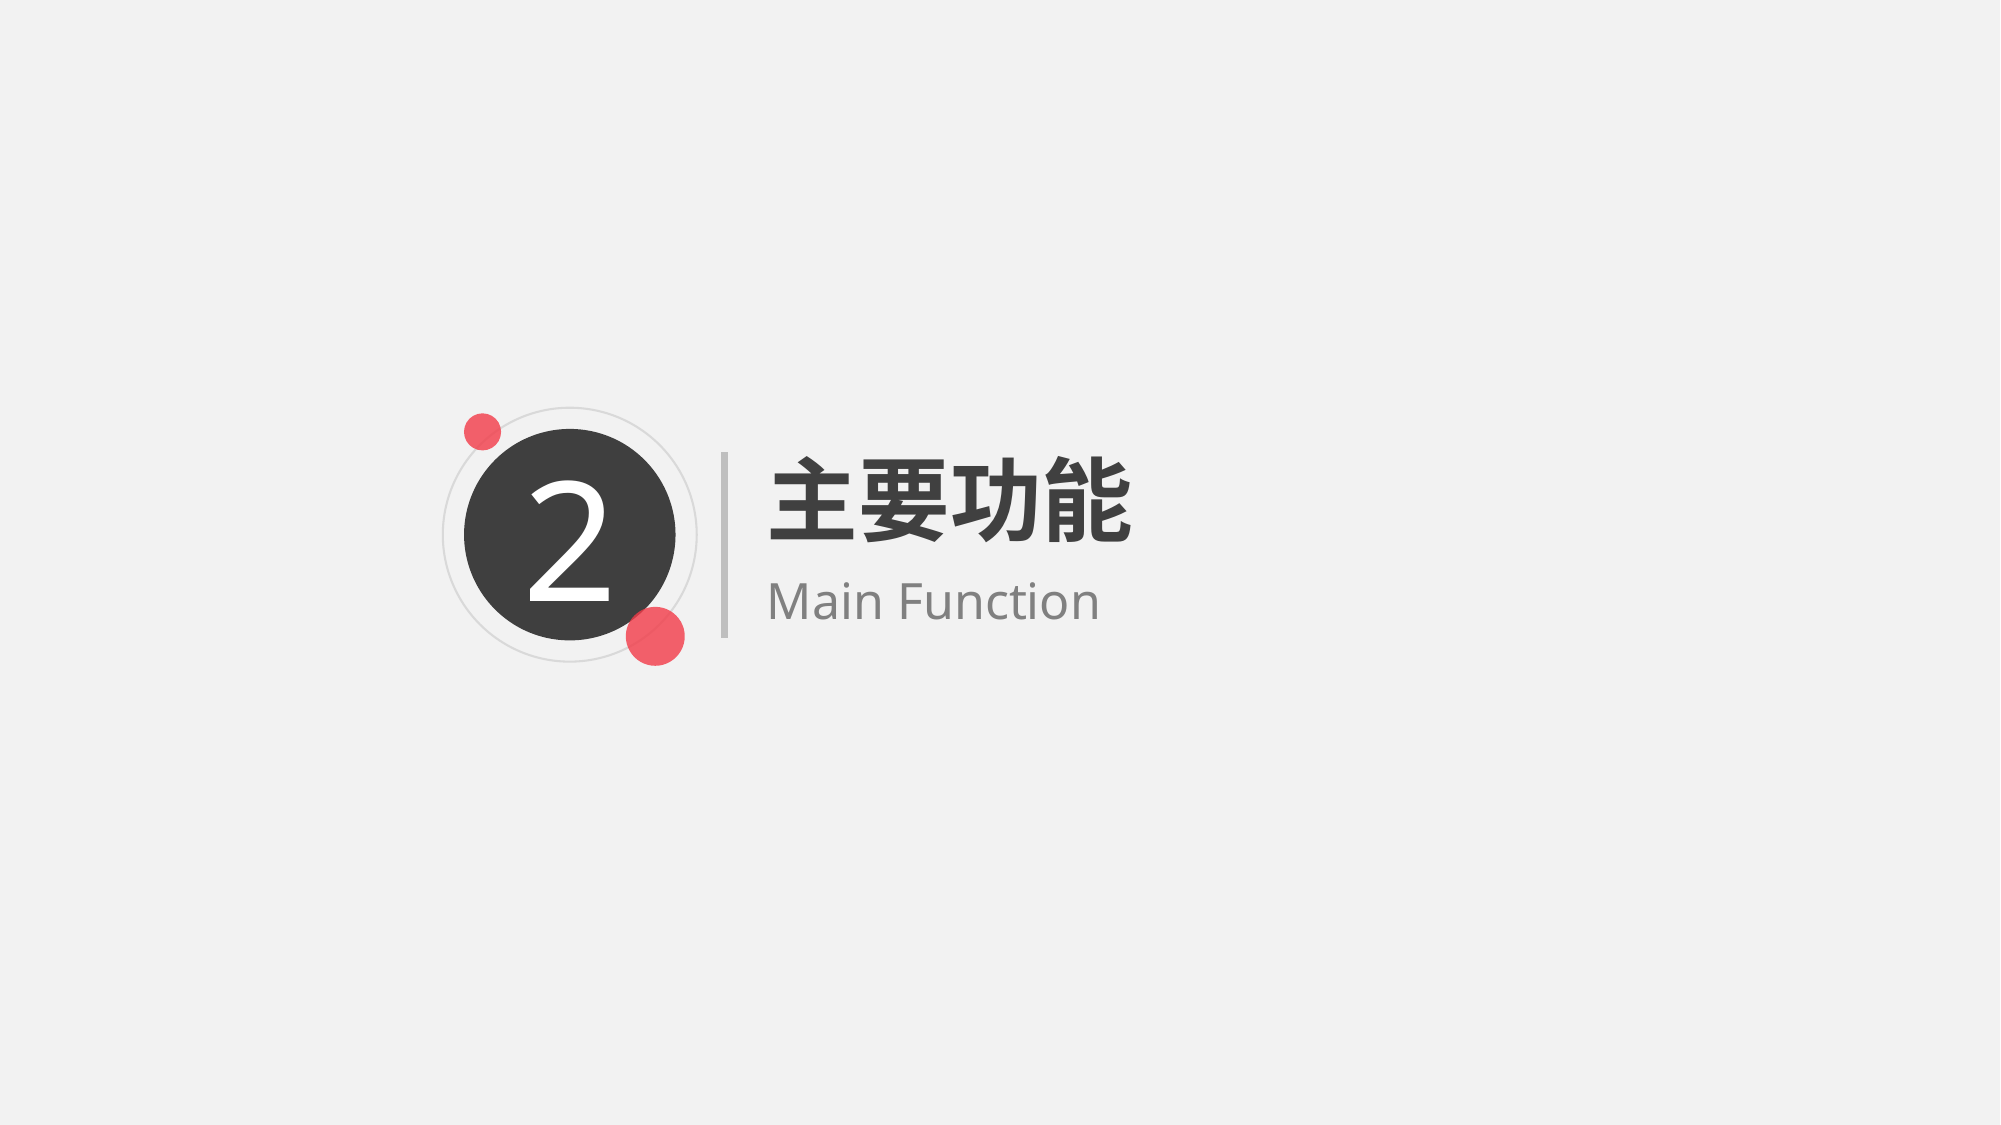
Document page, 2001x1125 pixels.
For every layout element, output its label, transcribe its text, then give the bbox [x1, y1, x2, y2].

text_box 主要功能 [752, 435, 1522, 561]
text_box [442, 407, 697, 666]
text_box Main Function [752, 561, 1522, 637]
